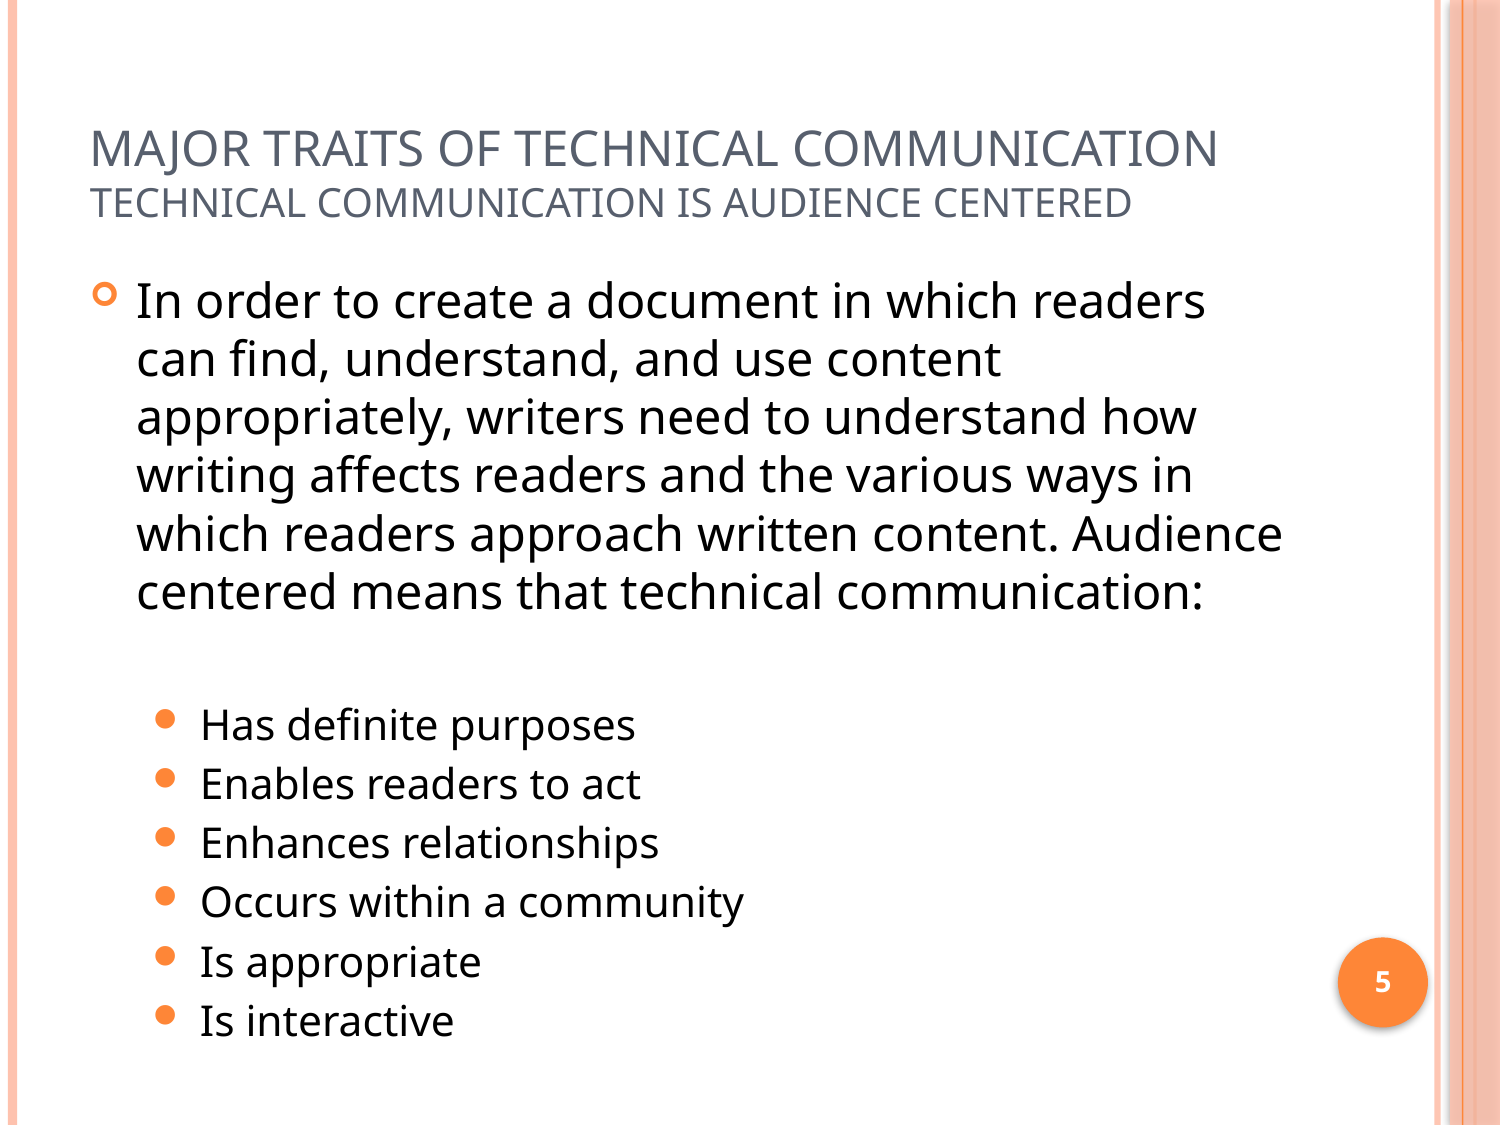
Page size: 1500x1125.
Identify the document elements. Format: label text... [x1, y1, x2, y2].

list In order to create a document in which readers can find, understand, and use content appropriately, writers need to understand how writing affects readers and the various ways in which readers approach written content. Audience centered means that technical communication: Has definite purposes Enables readers to act Enhances relationships Occurs within a community Is appropriate Is interactive [75, 262, 1300, 1062]
slide_number 5 [1333, 940, 1434, 1027]
title Major Traits of Technical Communication Technical Communication is Audience Centered [75, 45, 1300, 233]
